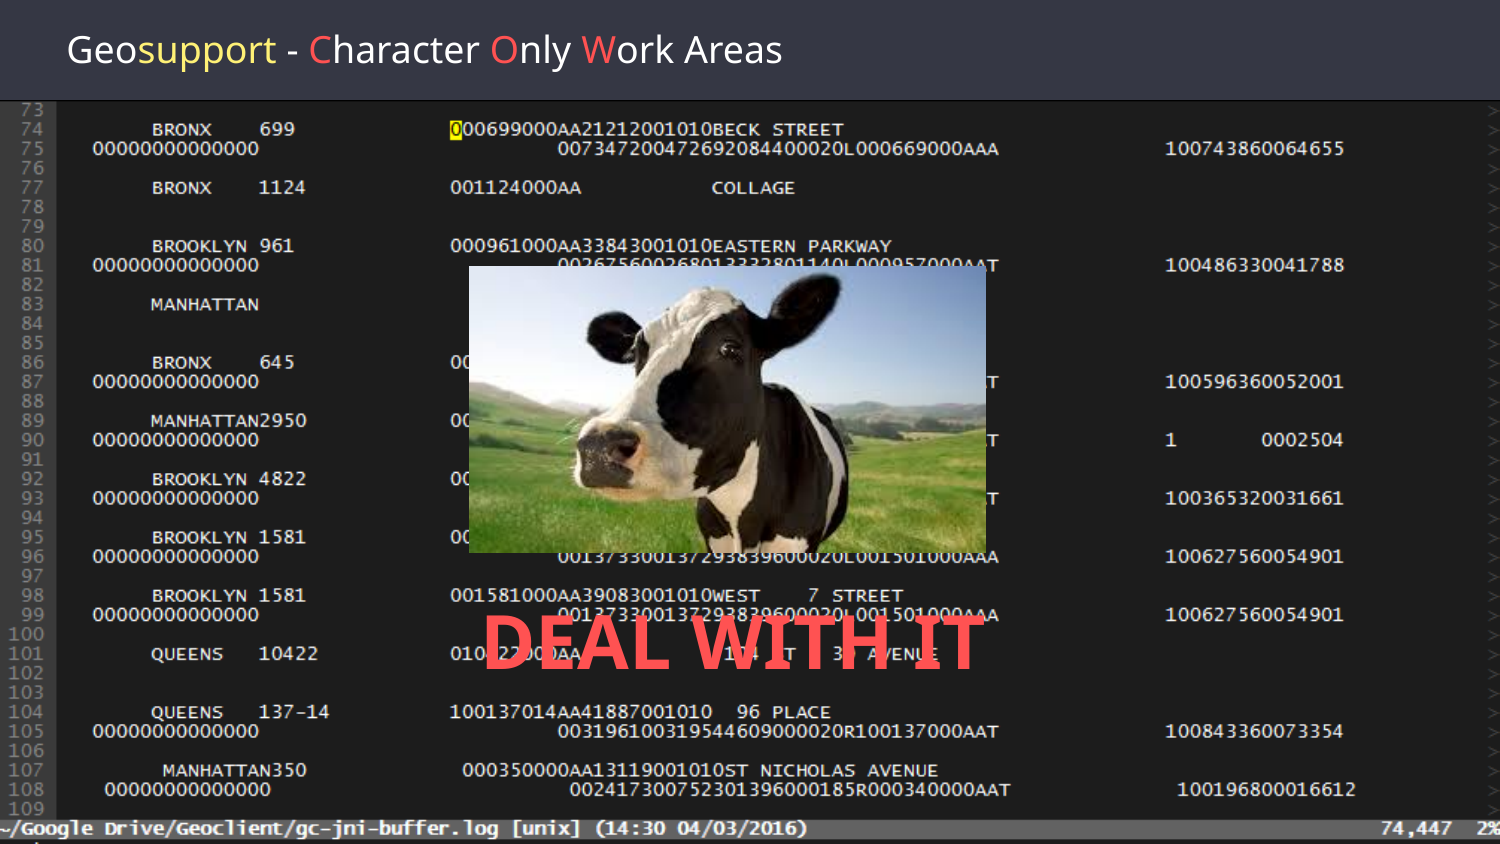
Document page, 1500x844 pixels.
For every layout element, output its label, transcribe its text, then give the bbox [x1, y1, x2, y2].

text_box Geosupport - Character Only Work Areas [51, 10, 952, 98]
picture [0, 100, 1500, 844]
